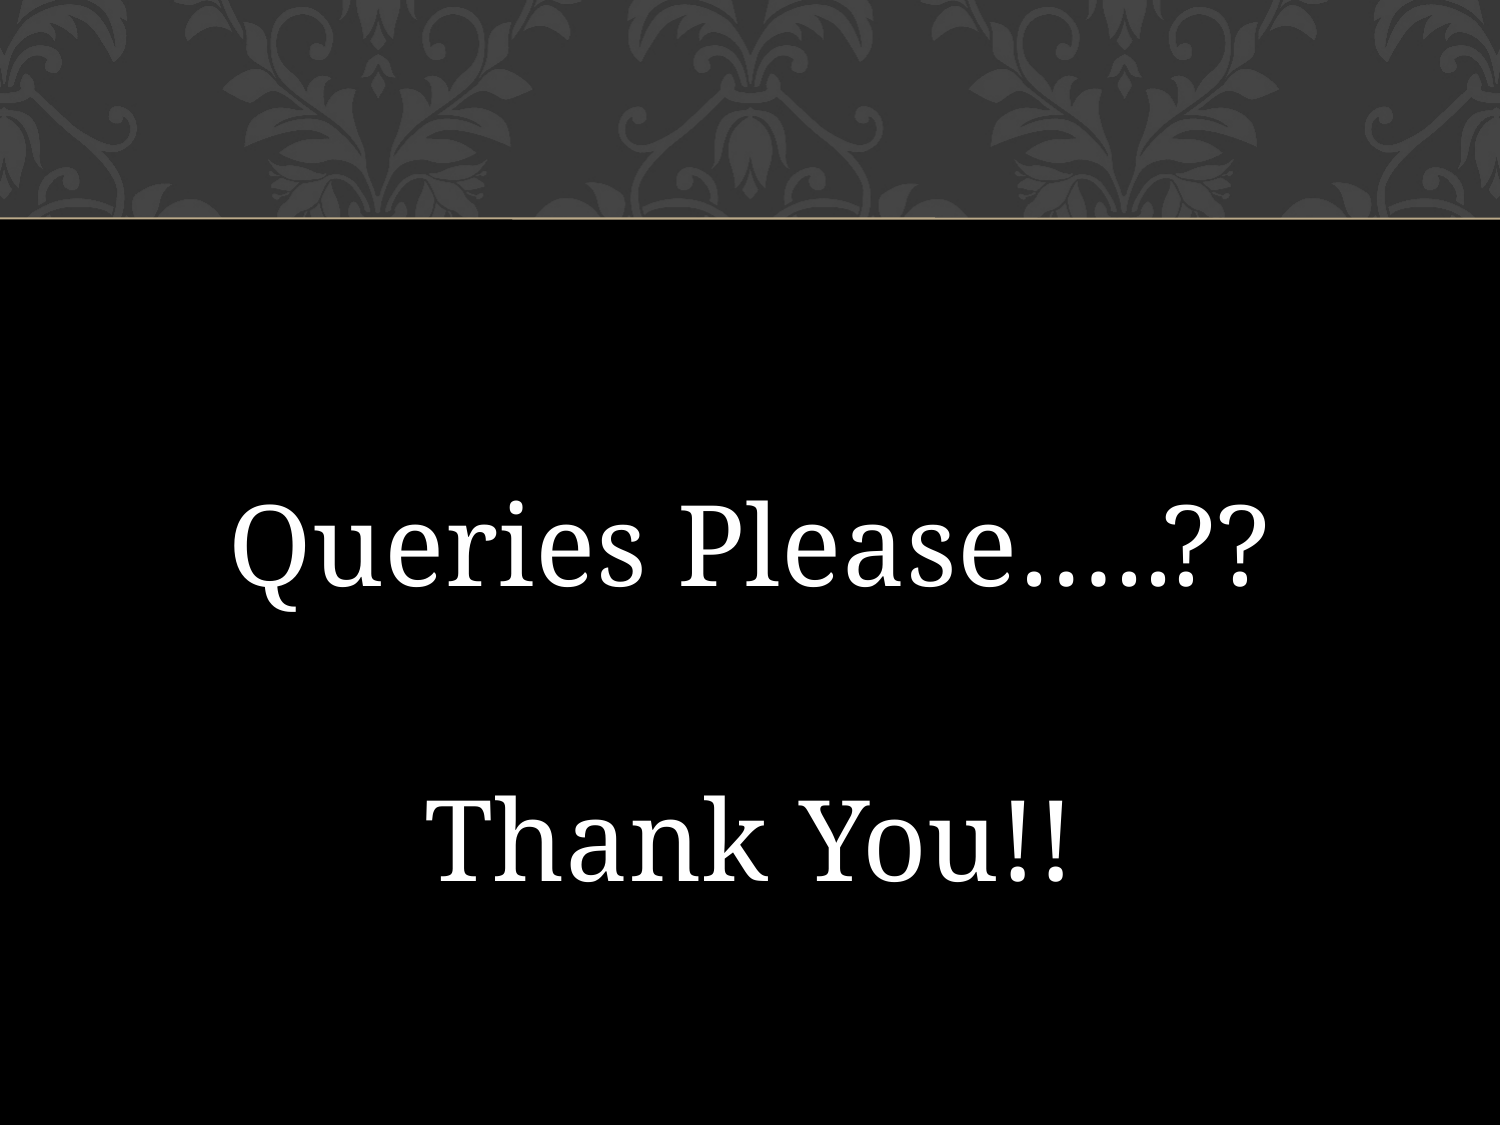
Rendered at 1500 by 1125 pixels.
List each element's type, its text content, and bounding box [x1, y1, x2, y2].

list Queries Please…..?? Thank You!! [75, 331, 1425, 1000]
